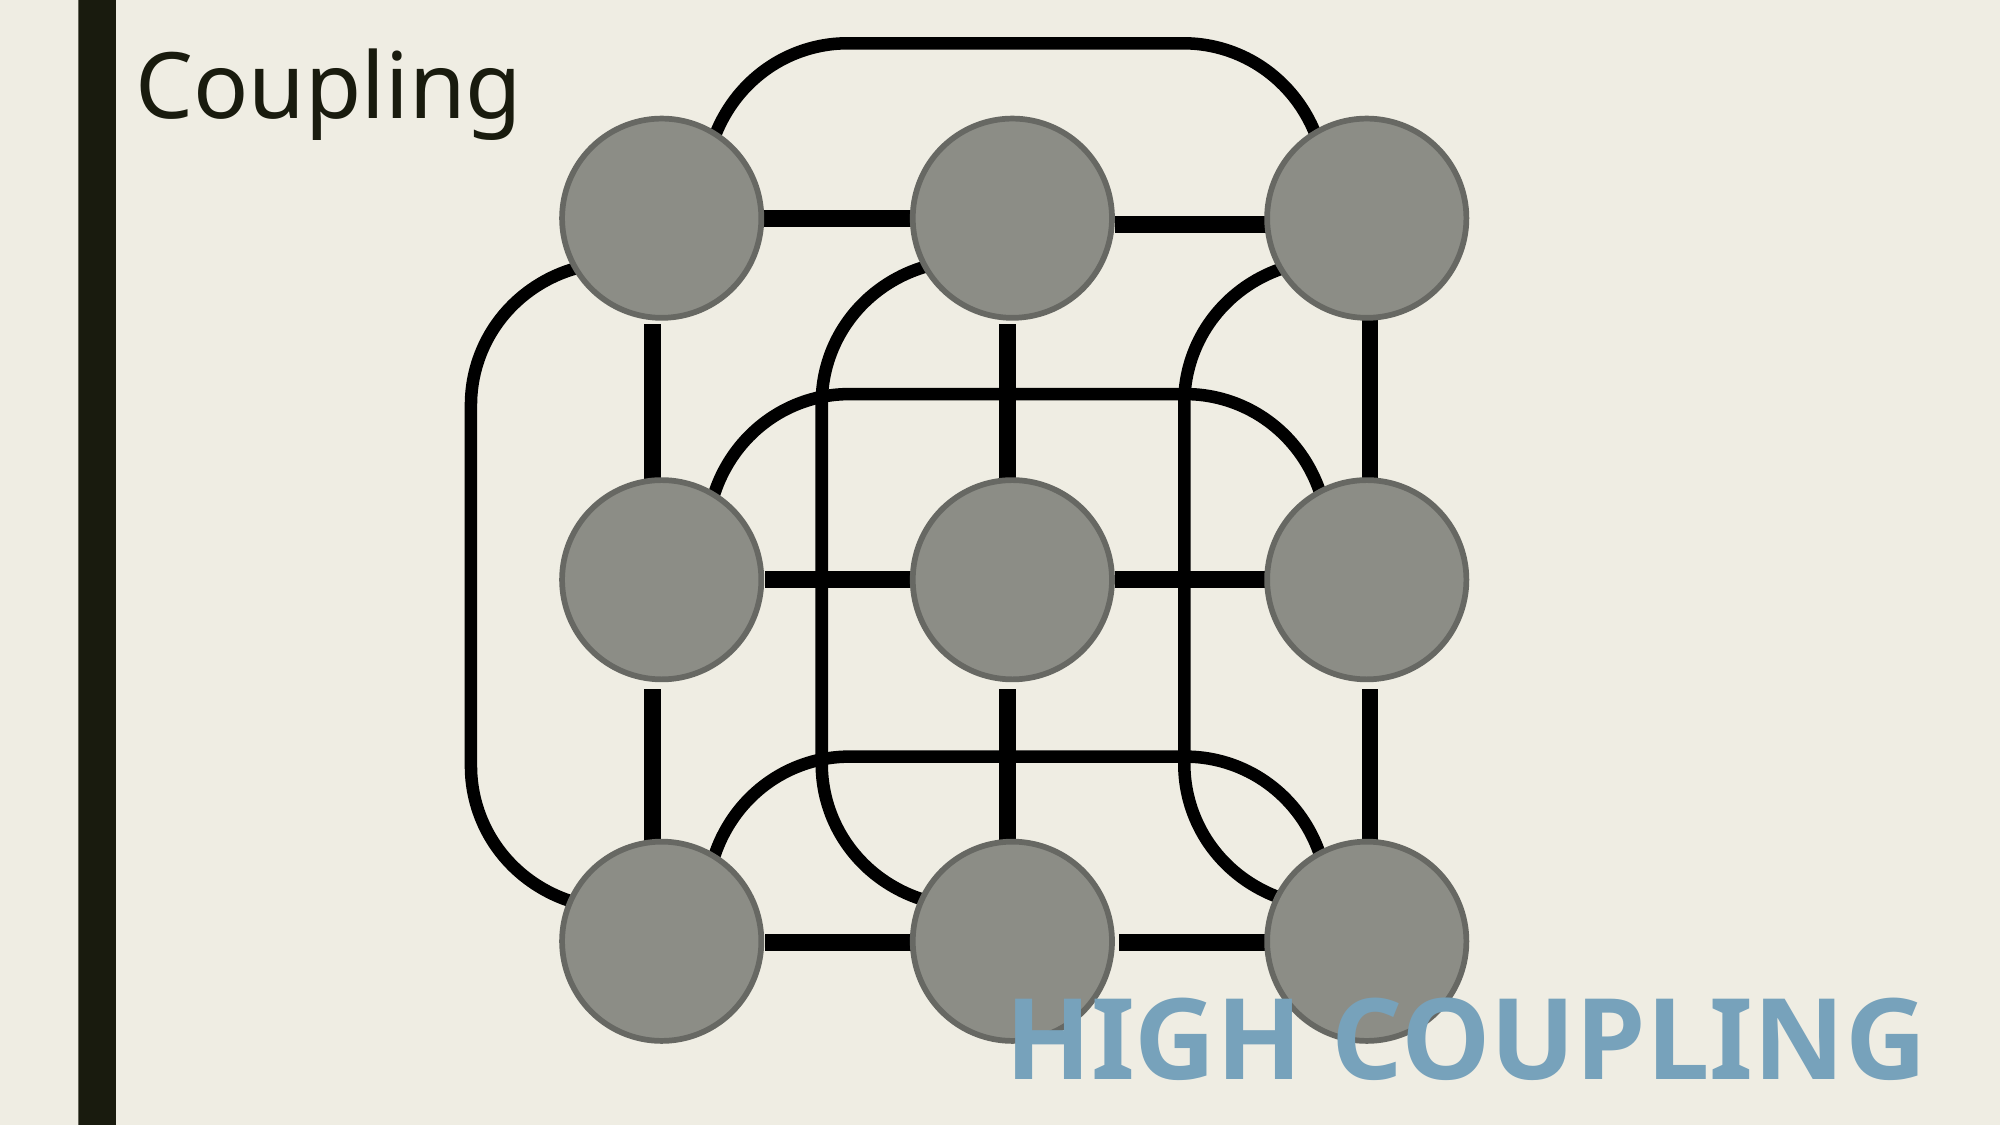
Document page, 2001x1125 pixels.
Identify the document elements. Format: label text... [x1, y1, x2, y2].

title Coupling [120, 33, 585, 216]
text_box HIGH COUPLING [989, 959, 1942, 1110]
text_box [562, 118, 1467, 1041]
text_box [705, 43, 1326, 118]
